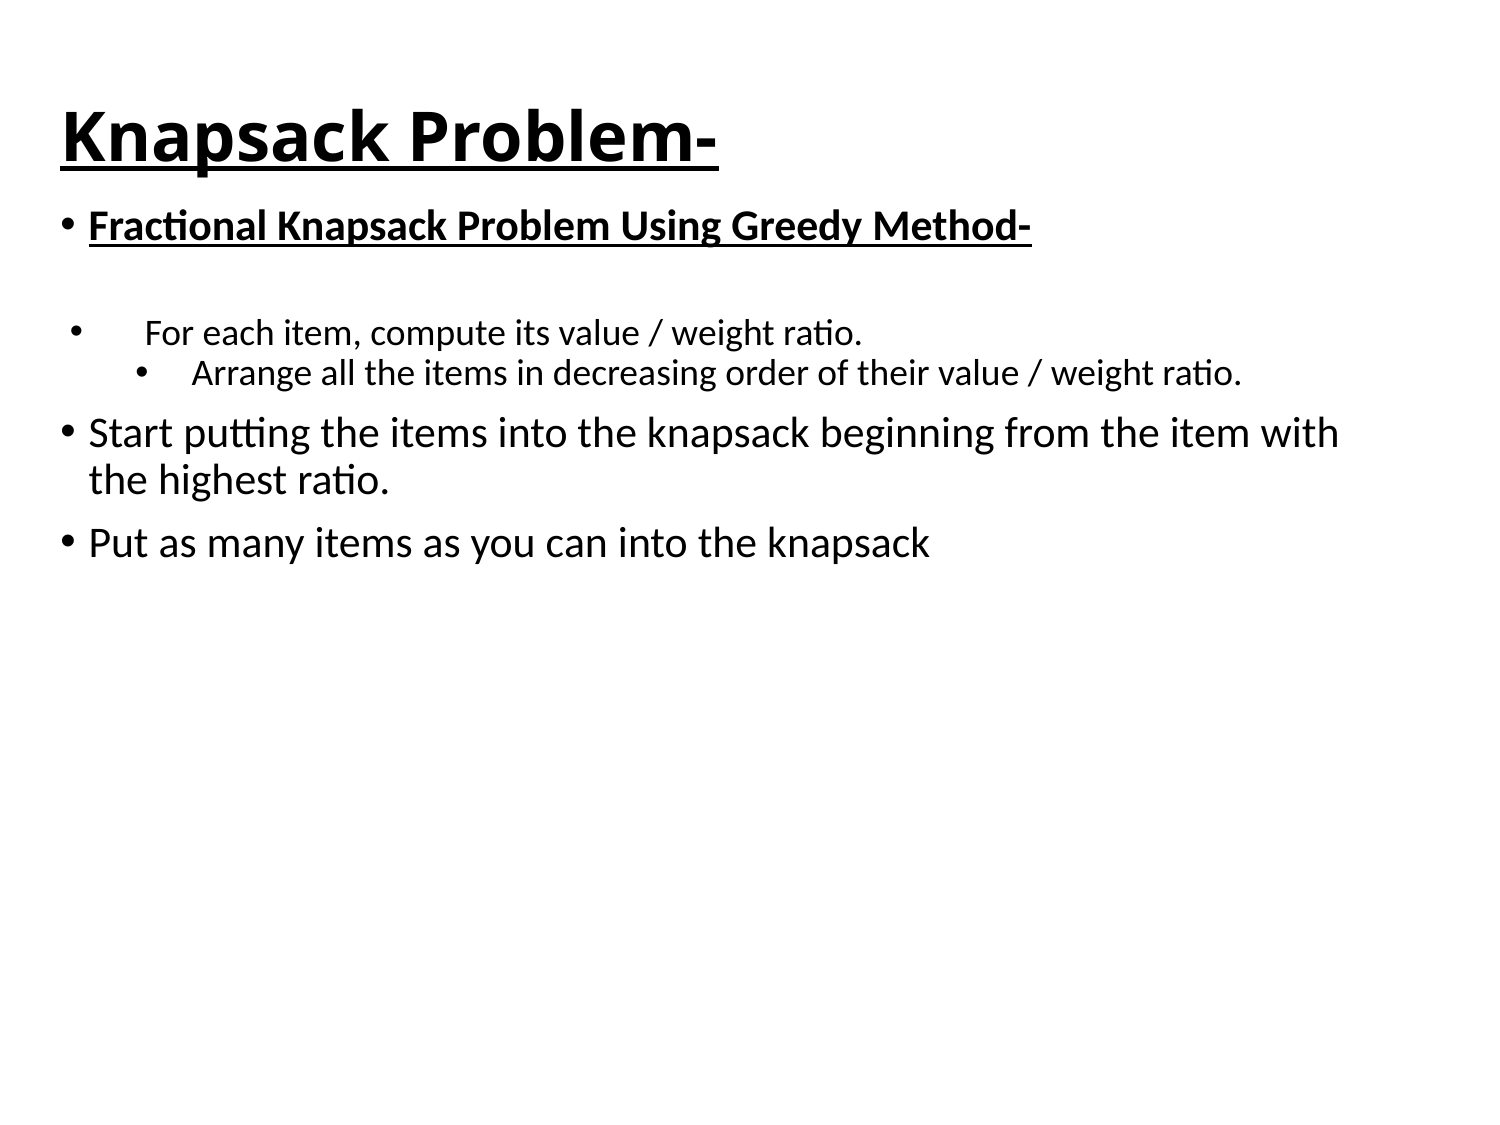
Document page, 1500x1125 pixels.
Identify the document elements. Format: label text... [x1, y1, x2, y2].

title Knapsack Problem- [45, 45, 1425, 195]
list Fractional Knapsack Problem Using Greedy Method- For each item, compute its value / weight ratio. Arrange all the items in decreasing order of their value / weight ratio. Start putting the items into the knapsack beginning from the item with the highest ratio. Put as many items as you can into the knapsack [45, 195, 1425, 1053]
